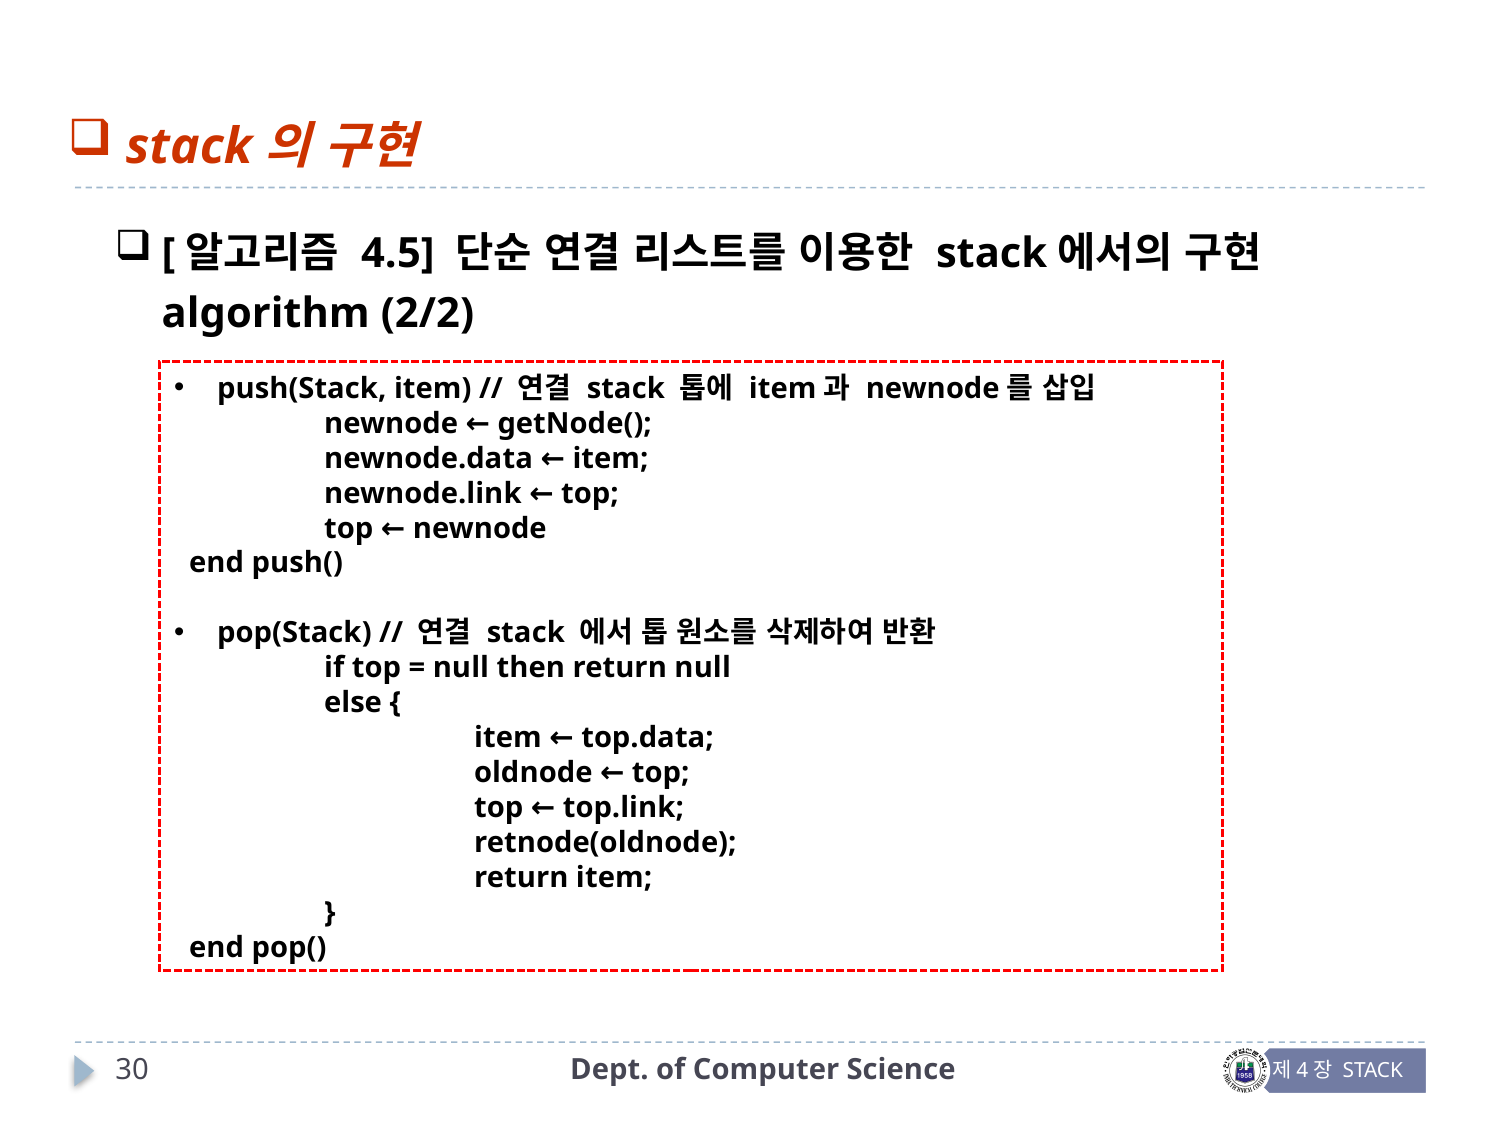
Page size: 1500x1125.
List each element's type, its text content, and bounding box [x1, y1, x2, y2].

text_box push(Stack, item) // 연결 stack 톱에 item과 newnode를 삽입 newnode ← getNode(); newnode.data ← item; newnode.link ← top; top ← newnode end push() pop(Stack) // 연결 stack 에서 톱 원소를 삭제하여 반환 if top = null then return null else { item ← top.data; oldnode ← top; top ← top.link; retnode(oldnode); return item; } end pop() [159, 361, 1223, 971]
picture [1223, 1049, 1267, 1092]
slide_number 30 [100, 1042, 426, 1103]
text_box [알고리즘 4.5] 단순 연결 리스트를 이용한 stack에서의 구현 algorithm (2/2) [24, 207, 1443, 1024]
footer Dept. of Computer Science [475, 1042, 1051, 1103]
text_box stack의 구현 [53, 113, 1404, 183]
